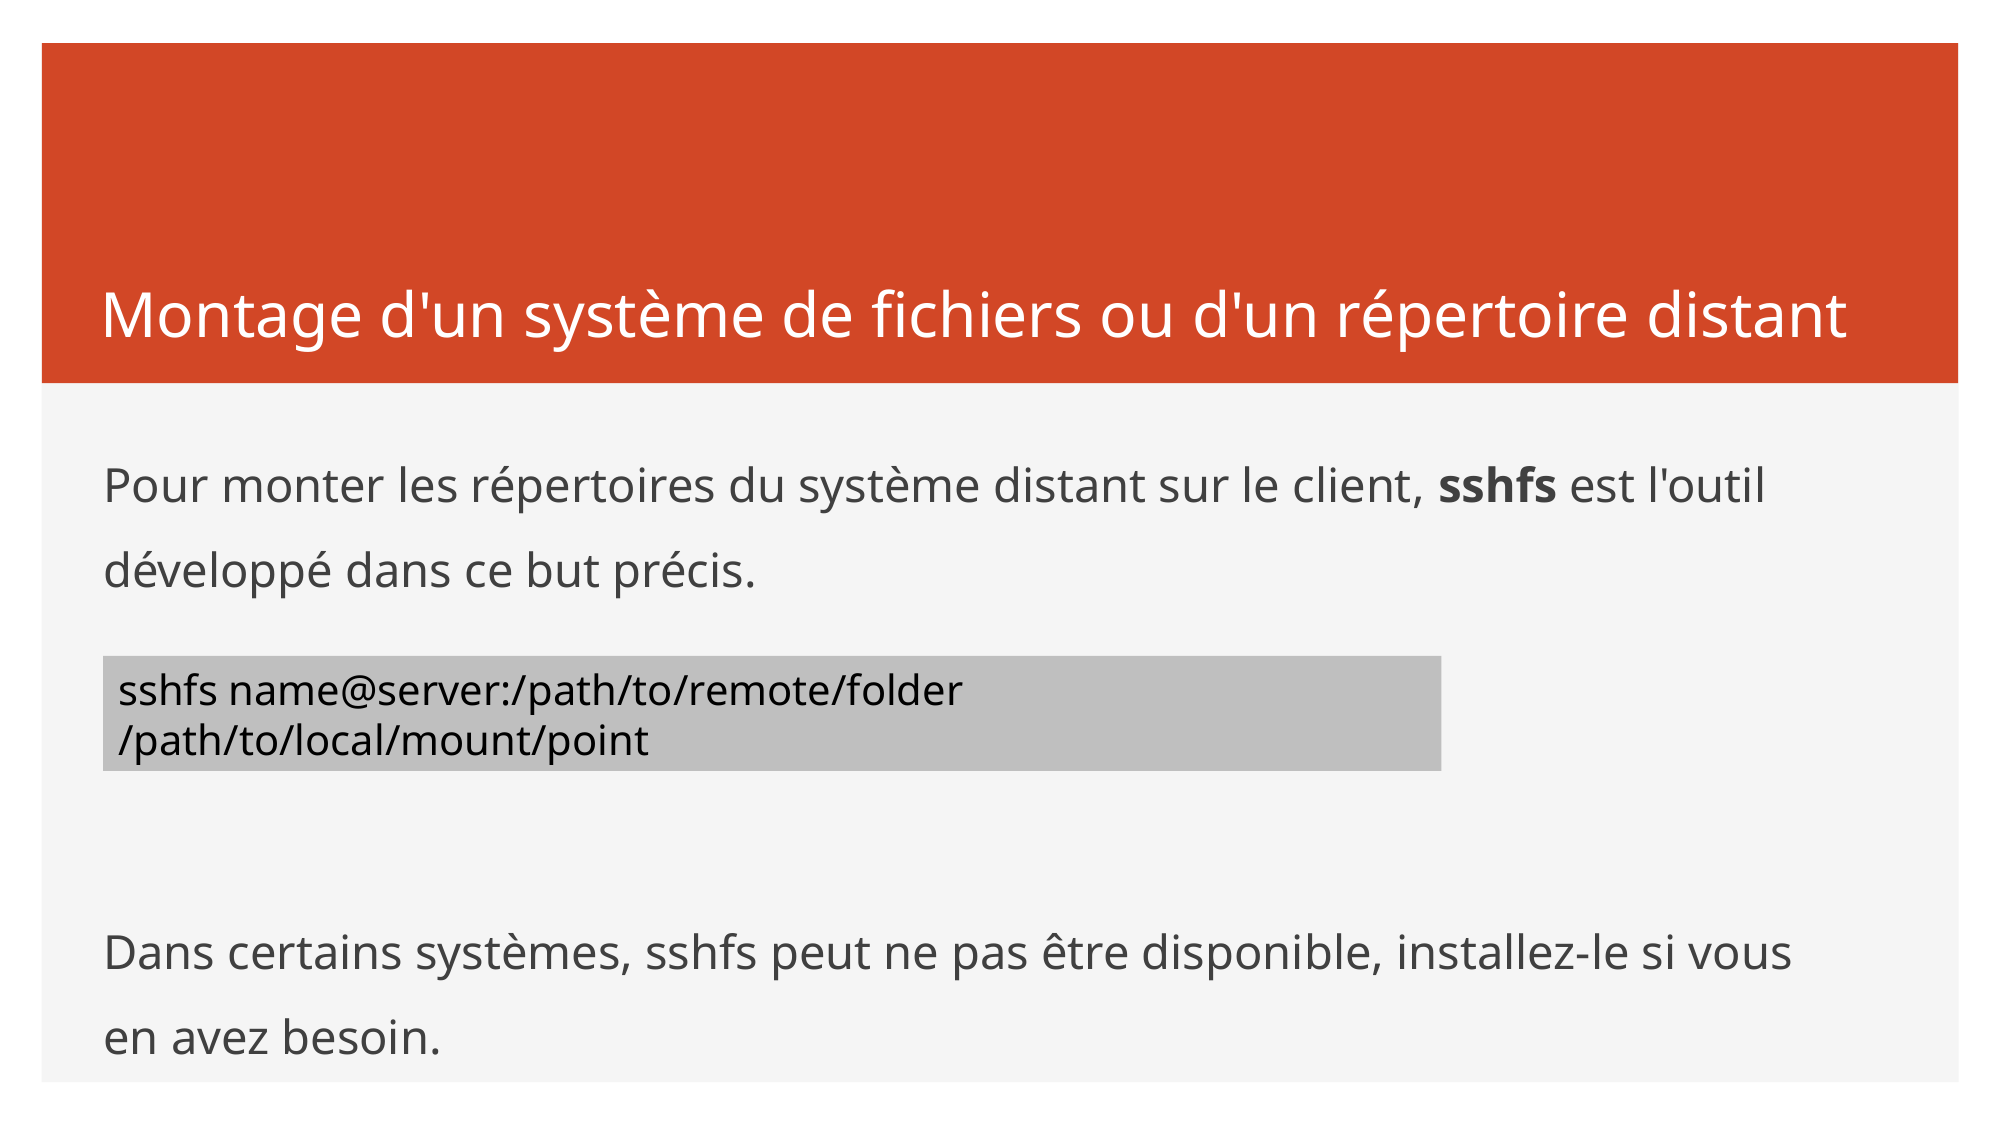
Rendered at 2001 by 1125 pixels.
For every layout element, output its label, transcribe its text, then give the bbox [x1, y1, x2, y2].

text_box sshfs name@server:/path/to/remote/folder /path/to/local/mount/point [103, 655, 1442, 771]
list Pour monter les répertoires du système distant sur le client, sshfs est l'outil développé dans ce but précis. Dans certains systèmes, sshfs peut ne pas être disponible, installez-le si vous en avez besoin. [88, 420, 1841, 1073]
title Montage d'un système de fichiers ou d'un répertoire distant [85, 251, 1906, 357]
